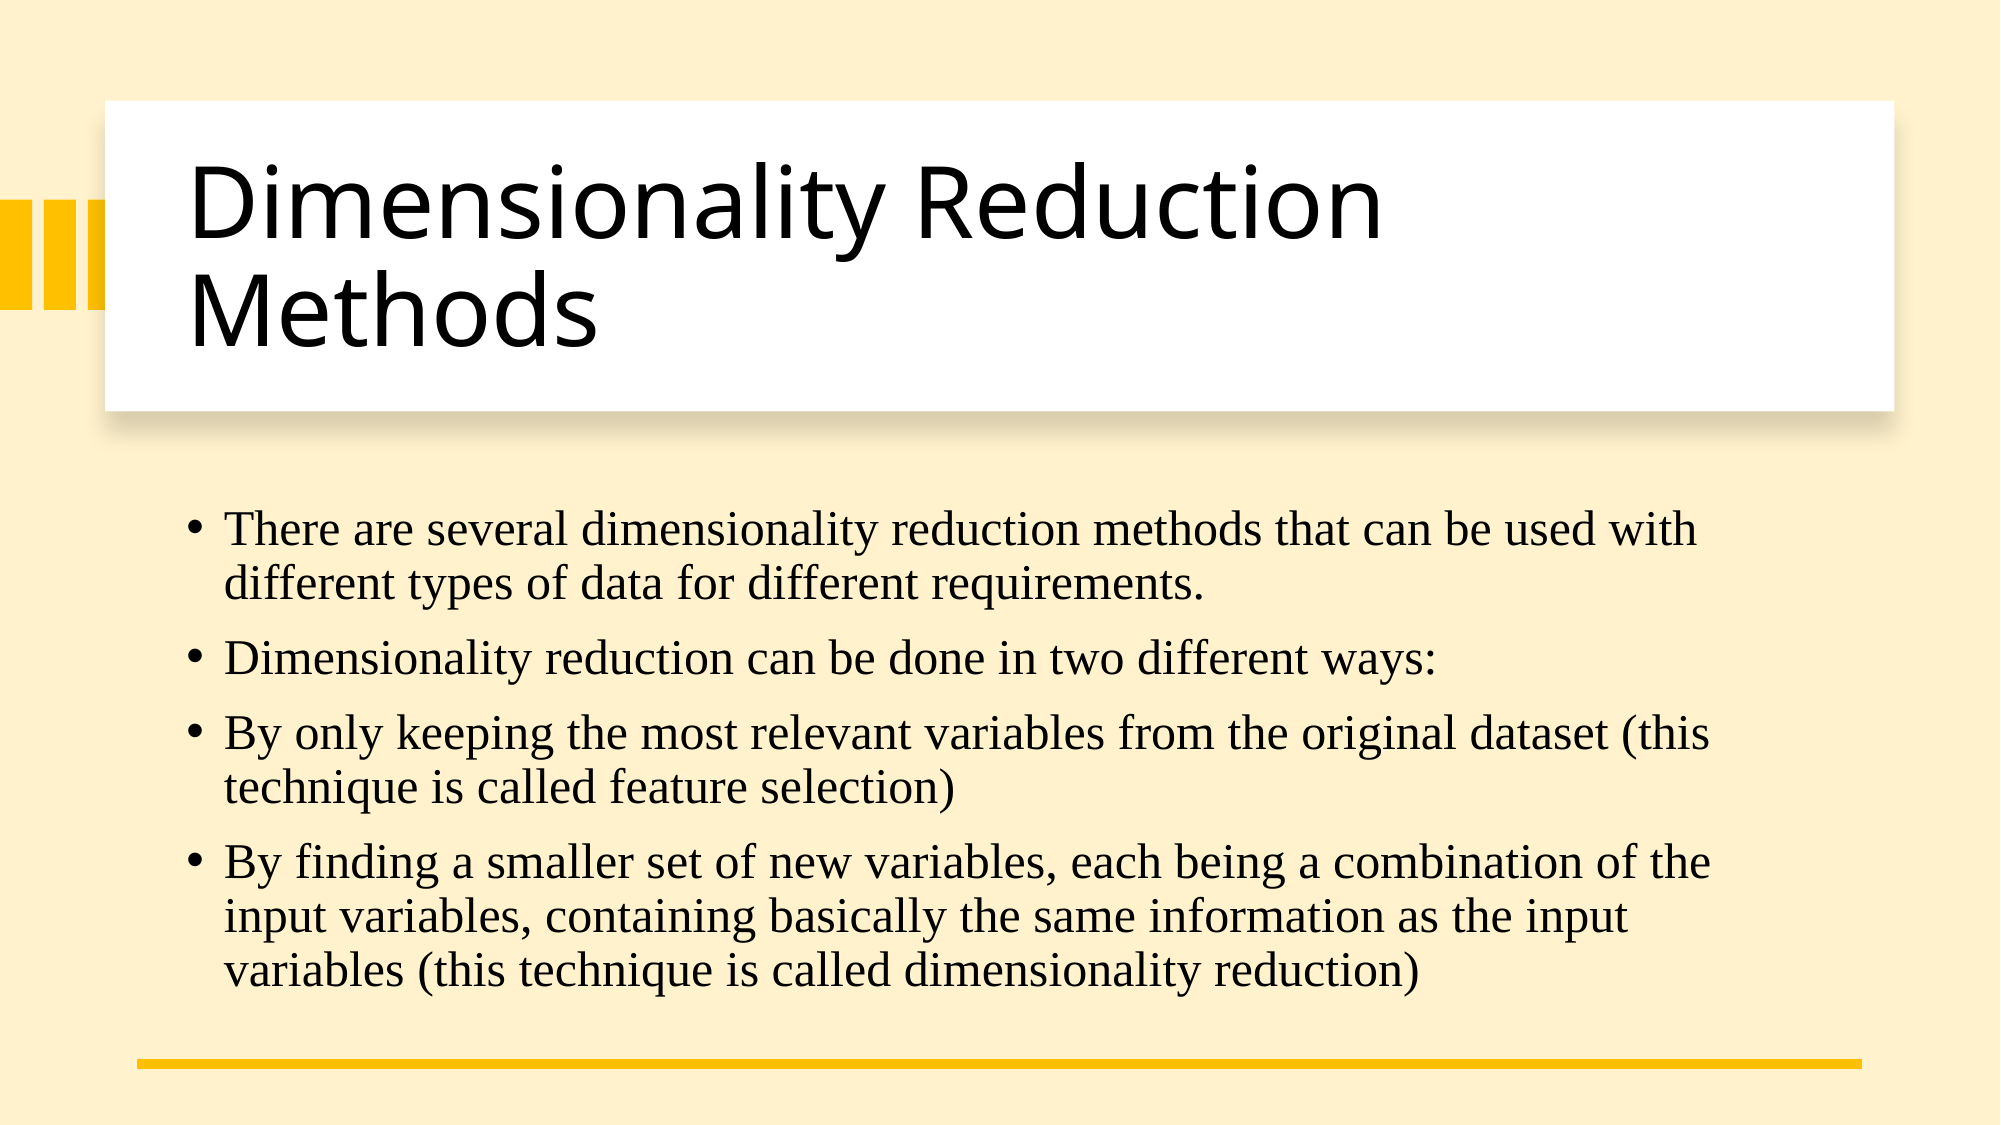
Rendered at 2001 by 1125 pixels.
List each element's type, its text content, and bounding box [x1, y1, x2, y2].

text_box [0, 0, 2000, 1125]
text_box [104, 100, 1895, 412]
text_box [0, 199, 120, 311]
title Dimensionality Reduction Methods [171, 132, 1803, 388]
list There are several dimensionality reduction methods that can be used with different types of data for different requirements. Dimensionality reduction can be done in two different ways: By only keeping the most relevant variables from the original dataset (this technique is called feature selection) By finding a smaller set of new variables, each being a combination of the input variables, containing basically the same information as the input variables (this technique is called dimensionality reduction) [171, 495, 1803, 1008]
